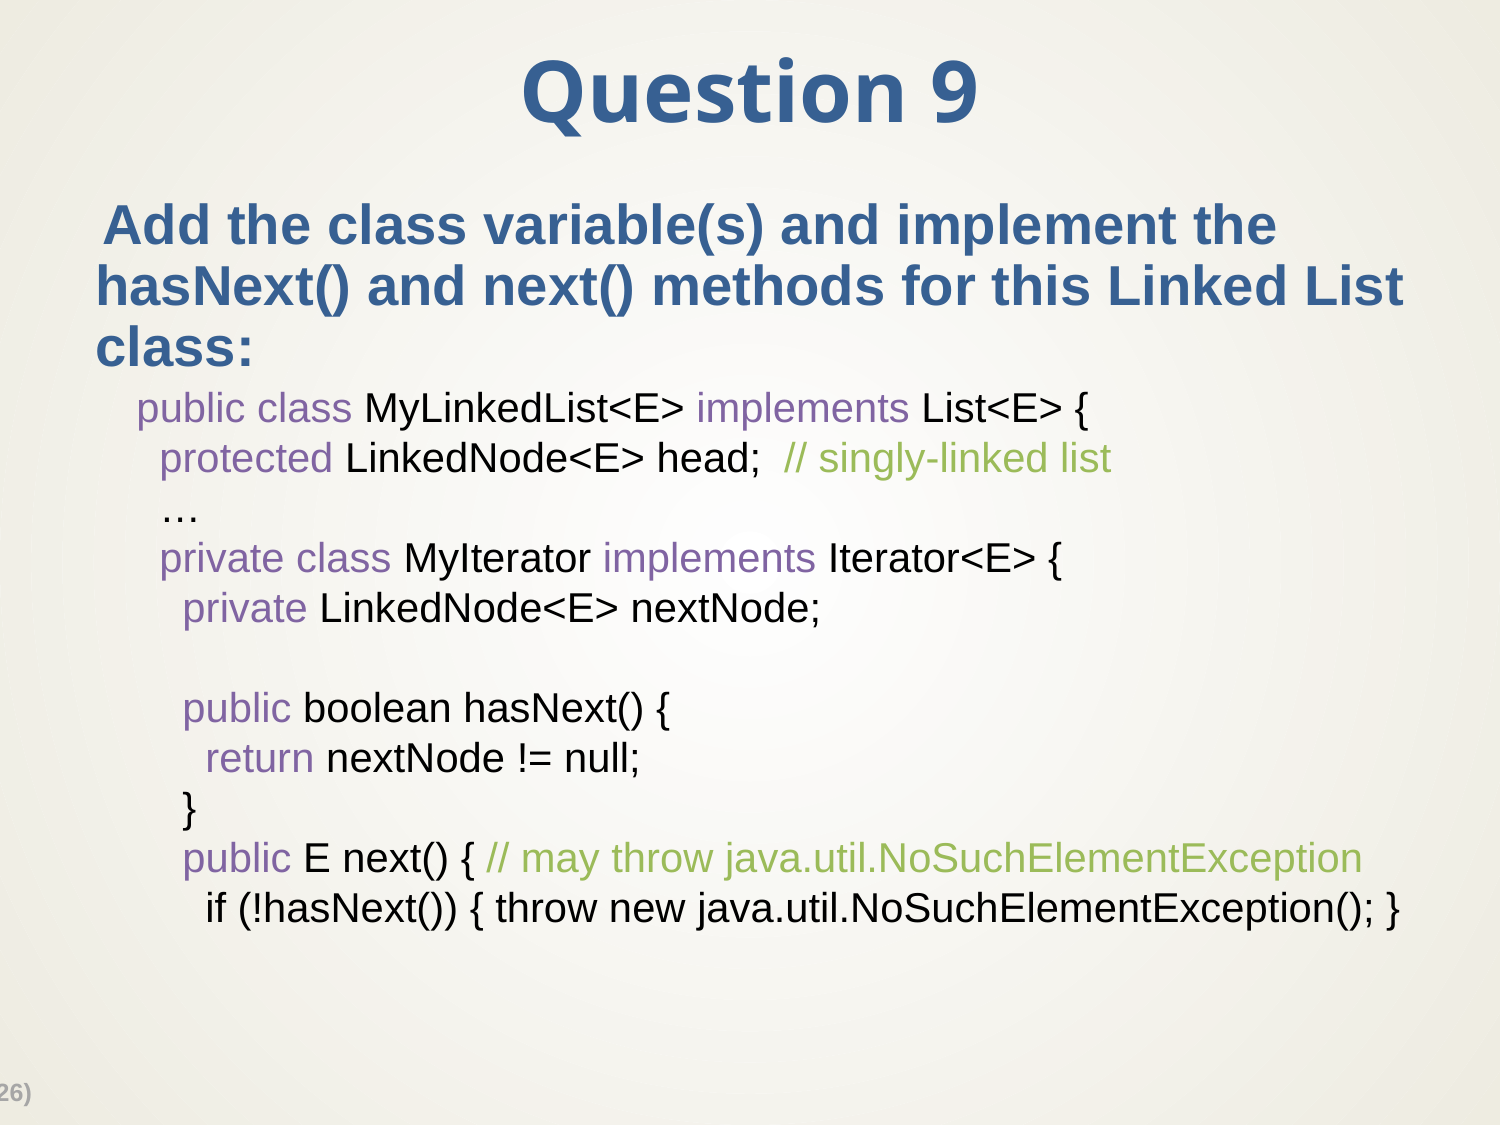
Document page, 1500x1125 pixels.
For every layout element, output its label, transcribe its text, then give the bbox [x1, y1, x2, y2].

text_box public class MyLinkedList<E> implements List<E> { protected LinkedNode<E> head; // singly-linked list … private class MyIterator implements Iterator<E> { private LinkedNode<E> nextNode; public boolean hasNext() { return nextNode != null; } public E next() { // may throw java.util.NoSuchElementException if (!hasNext()) { throw new java.util.NoSuchElementException(); } [121, 373, 1416, 989]
title Question 9 [0, 24, 1500, 166]
list Add the class variable(s) and implement the hasNext() and next() methods for this Linked List class: [56, 187, 1444, 1036]
